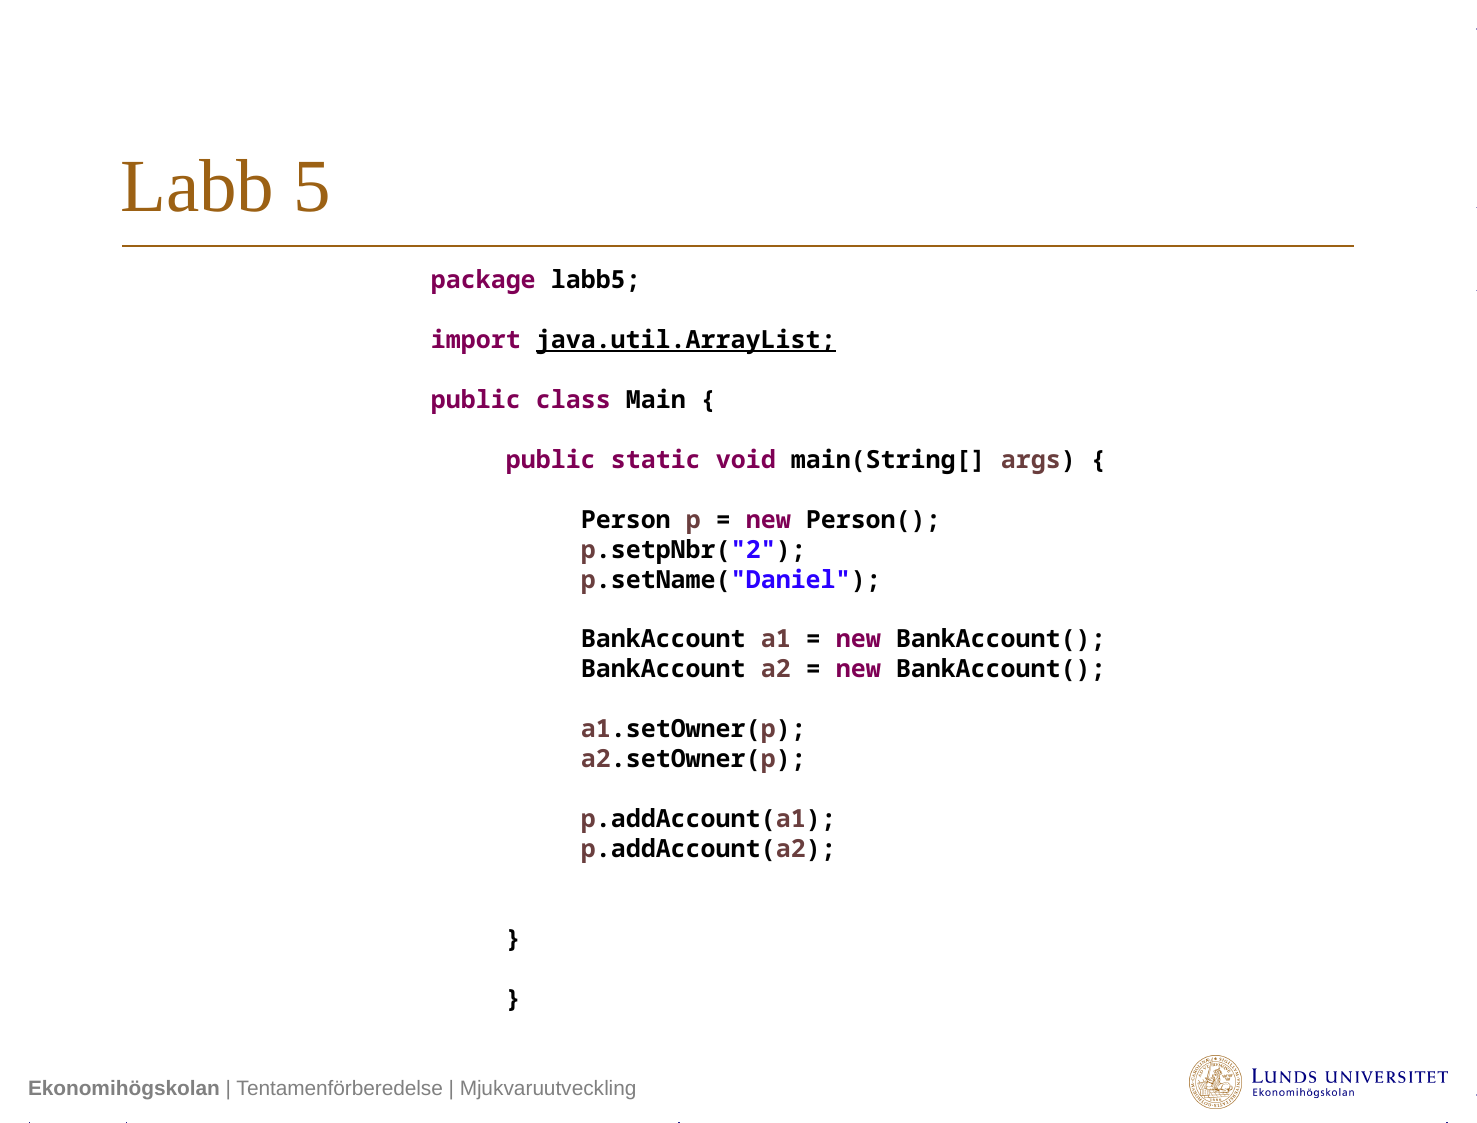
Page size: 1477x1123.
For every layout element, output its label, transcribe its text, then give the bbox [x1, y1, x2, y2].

picture [1189, 1055, 1448, 1109]
text_box package labb5; import java.util.ArrayList; public class Main { public static void main(String[] args) { Person p = new Person(); p.setpNbr("2"); p.setName("Daniel"); BankAccount a1 = new BankAccount(); BankAccount a2 = new BankAccount(); a1.setOwner(p); a2.setOwner(p); p.addAccount(a1); p.addAccount(a2); } } [416, 256, 1307, 1020]
title Labb 5 [105, 46, 1354, 234]
